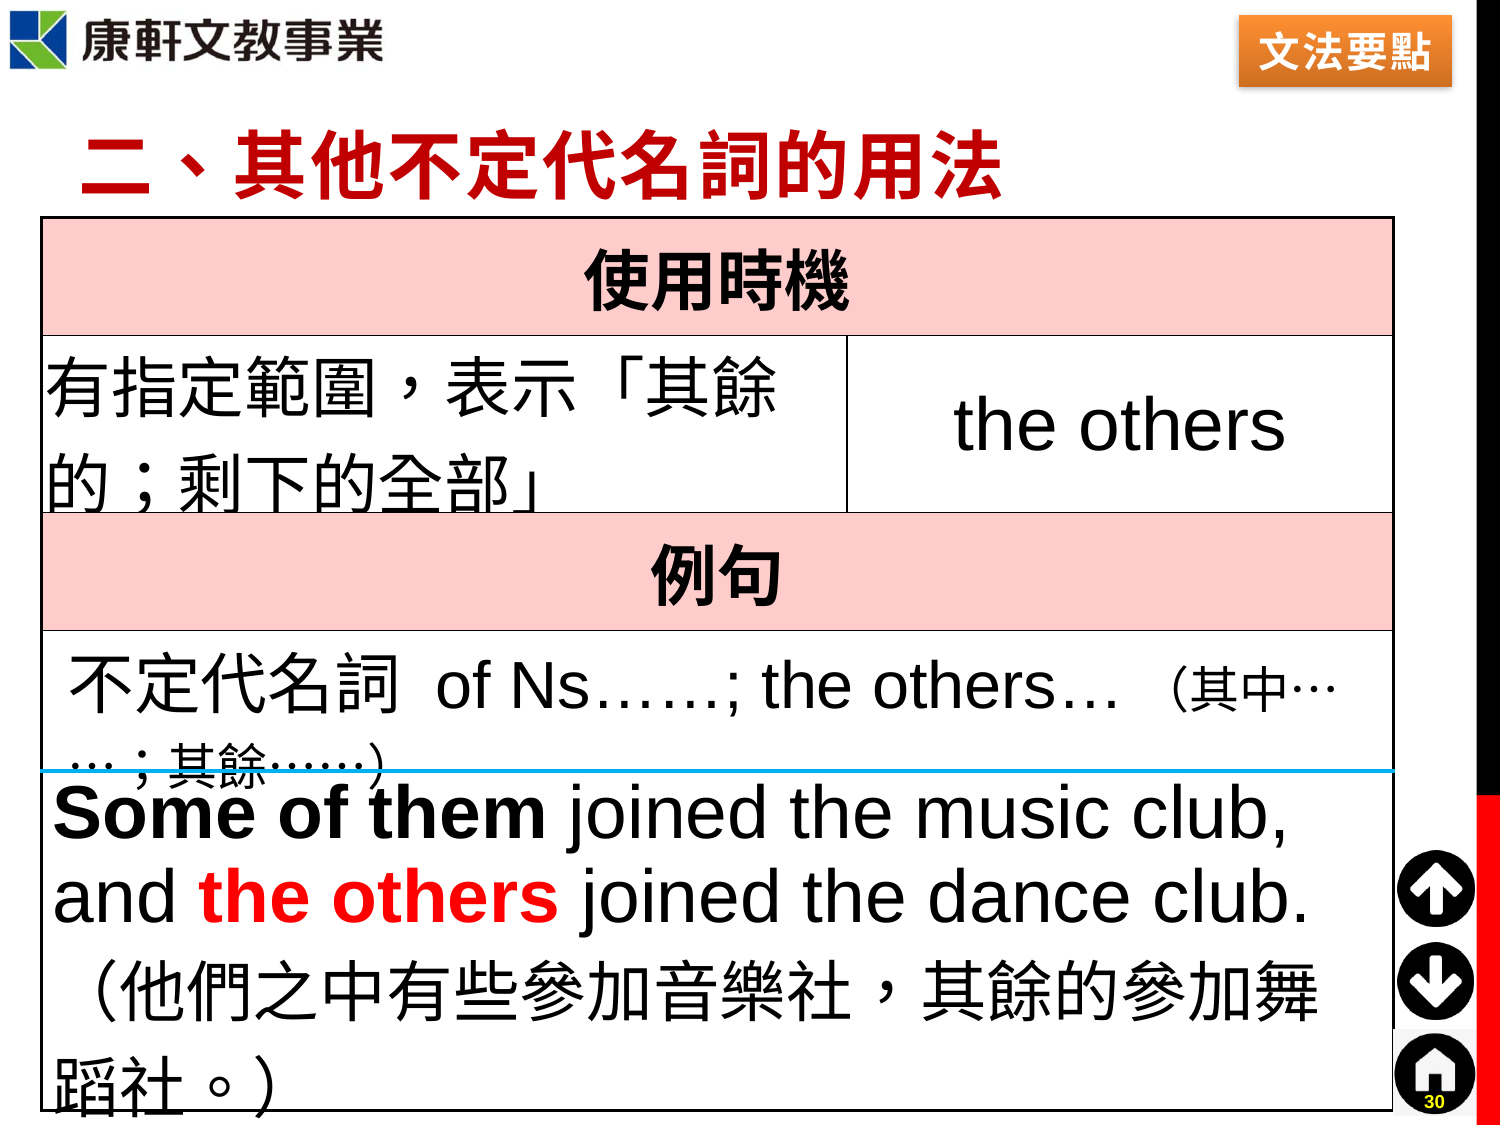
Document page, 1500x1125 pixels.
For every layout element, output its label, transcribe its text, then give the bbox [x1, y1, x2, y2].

table_cell 例句 [43, 513, 1392, 630]
text_box 文法要點 [1239, 15, 1452, 87]
table_header 使用時機 [43, 219, 1392, 335]
table_cell the others [848, 336, 1392, 512]
picture [1397, 850, 1475, 928]
picture [1396, 942, 1475, 1020]
table_cell 不定代名詞 of Ns……; the others…（其中……；其餘……） [43, 631, 1392, 769]
picture [8, 9, 387, 70]
text_box 二、其他不定代名詞的用法 [63, 111, 1082, 216]
picture [1393, 1029, 1476, 1116]
table_cell Some of them joined the music club, and the others joined the dance club.（他們之中有些參加音樂社，其餘的參加舞蹈社。） [43, 773, 1392, 1109]
table_cell 有指定範圍，表示「其餘的；剩下的全部」 [43, 336, 846, 512]
